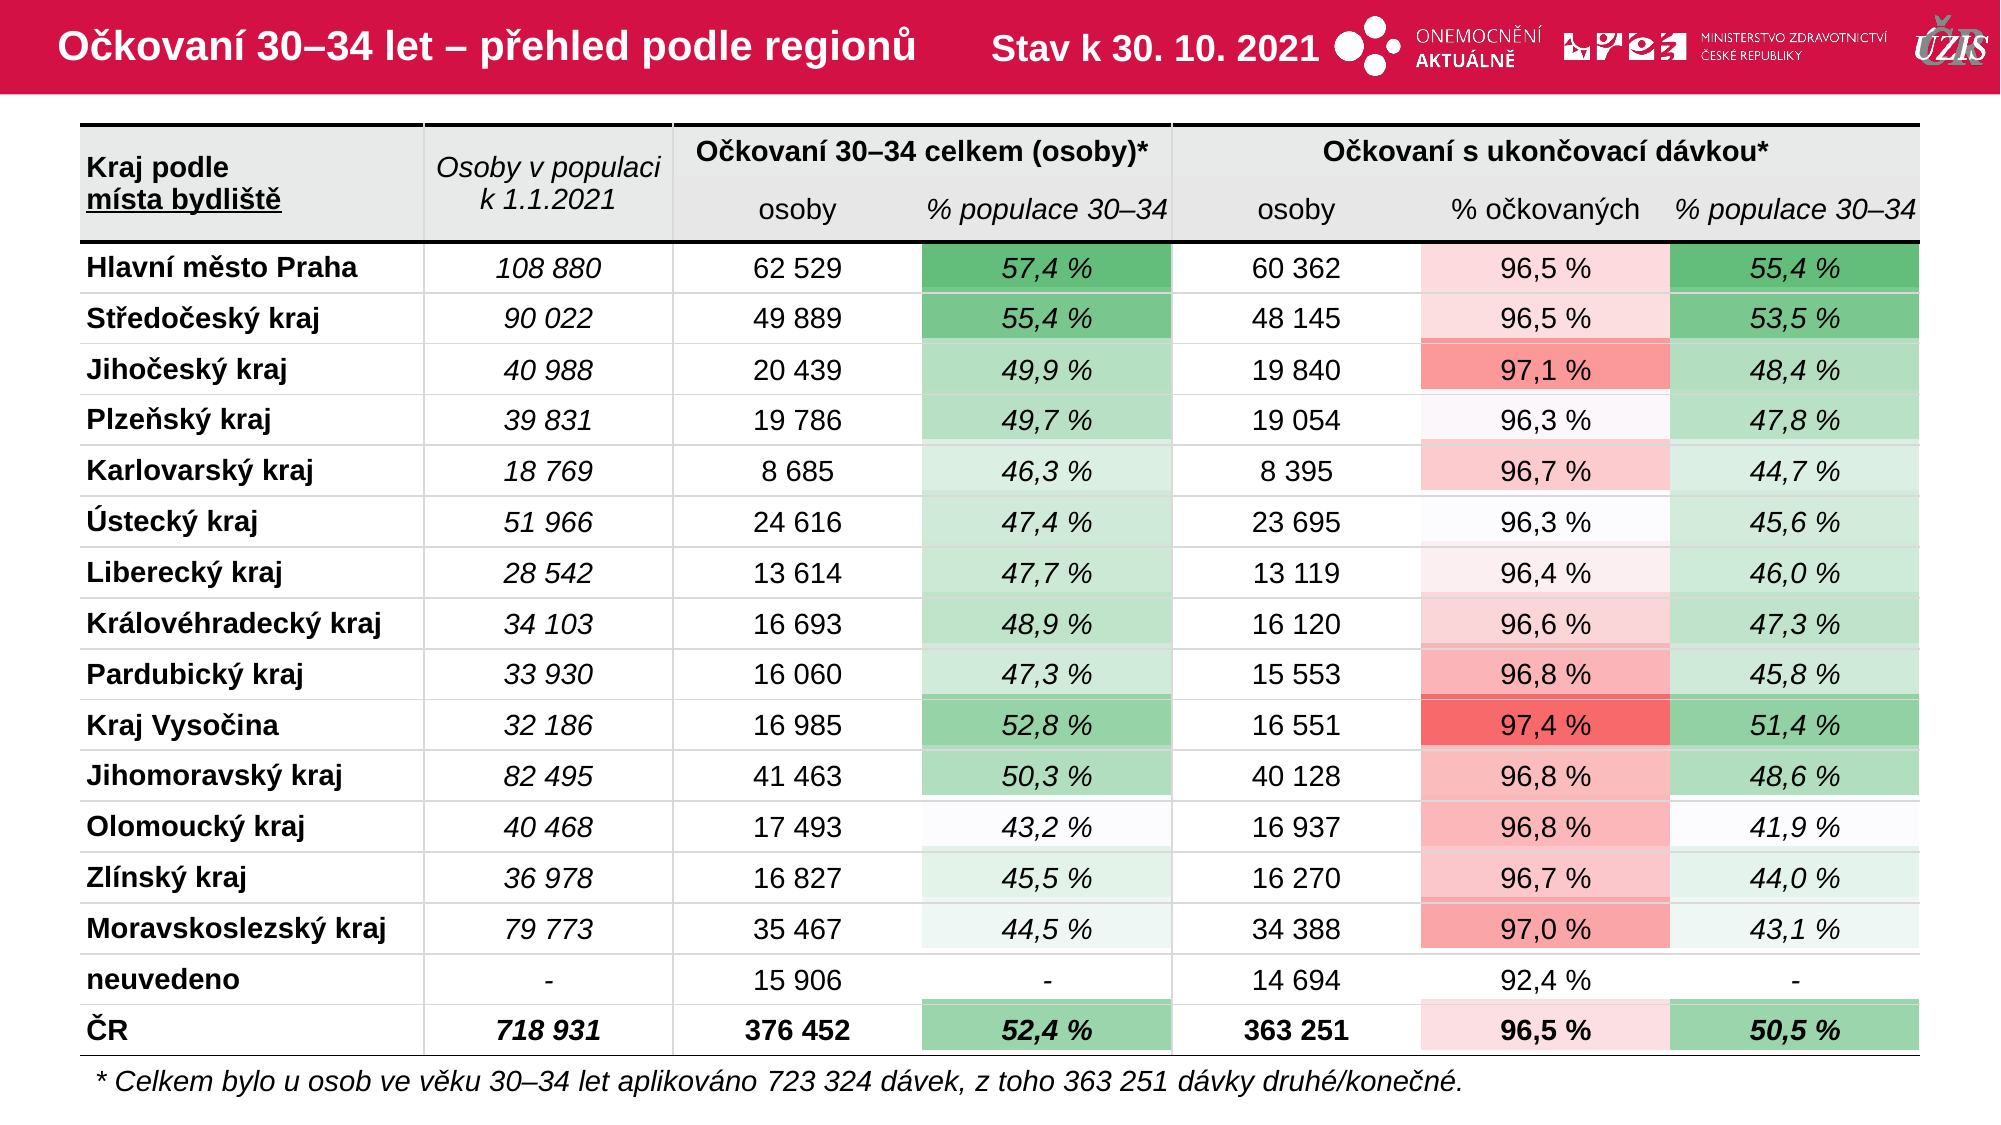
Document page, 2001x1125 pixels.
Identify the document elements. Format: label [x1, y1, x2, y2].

table_cell [1173, 802, 1920, 851]
table_cell [674, 700, 1171, 749]
table_cell [80, 904, 423, 953]
table_cell [1173, 344, 1920, 394]
table_cell [1173, 294, 1920, 343]
table_cell [425, 853, 672, 902]
table_cell [674, 344, 1171, 394]
table_cell [1173, 955, 1920, 1004]
table_cell [674, 599, 1171, 648]
table_cell [1173, 751, 1920, 800]
table_cell [425, 395, 672, 444]
table_cell [674, 1005, 1171, 1055]
table_cell [674, 176, 1171, 240]
table_cell [80, 751, 423, 800]
picture [1915, 15, 1989, 66]
table_header [1173, 127, 1920, 176]
table_cell [80, 700, 423, 749]
table_cell [1173, 244, 1920, 292]
table_cell [80, 244, 423, 292]
table_cell [425, 497, 672, 546]
table_cell [80, 446, 423, 495]
table_cell [1173, 446, 1920, 495]
table_cell [425, 344, 672, 394]
table_cell [80, 802, 423, 851]
picture [1421, 16, 1542, 76]
table_cell [80, 395, 423, 444]
table_cell [80, 955, 423, 1004]
table_cell [425, 751, 672, 800]
title [42, 0, 1262, 95]
table_cell [674, 751, 1171, 800]
table_cell [425, 294, 672, 343]
table_cell [1173, 700, 1920, 749]
table_cell [425, 599, 672, 648]
table_header [425, 127, 672, 240]
table_cell [80, 1005, 423, 1055]
table_cell [425, 1005, 672, 1055]
table_cell [1173, 1005, 1920, 1055]
table_cell [674, 904, 1171, 953]
table_cell [674, 497, 1171, 546]
table_cell [425, 802, 672, 851]
text_box [80, 1055, 1871, 1105]
table_cell [80, 497, 423, 546]
table_cell [1173, 599, 1920, 648]
text_box [976, 16, 1421, 77]
table_cell [674, 955, 1171, 1004]
table_cell [80, 294, 423, 343]
table_cell [674, 446, 1171, 495]
table_cell [425, 650, 672, 699]
table_cell [1173, 853, 1920, 902]
table_cell [80, 853, 423, 902]
table_cell [425, 700, 672, 749]
table_cell [674, 548, 1171, 597]
table_cell [674, 650, 1171, 699]
table_cell [674, 853, 1171, 902]
table_cell [1173, 395, 1920, 444]
table_cell [1173, 176, 1920, 240]
table_cell [674, 244, 1171, 292]
table_cell [80, 344, 423, 394]
table_cell [674, 802, 1171, 851]
table_cell [1173, 650, 1920, 699]
table_cell [425, 244, 672, 292]
table_cell [425, 548, 672, 597]
table_cell [80, 599, 423, 648]
table_cell [425, 955, 672, 1004]
table_cell [425, 904, 672, 953]
table_cell [674, 395, 1171, 444]
table_cell [425, 446, 672, 495]
picture [1563, 31, 1888, 60]
table_cell [1173, 497, 1920, 546]
table_cell [1173, 548, 1920, 597]
table_cell [80, 548, 423, 597]
table_cell [1173, 904, 1920, 953]
table_cell [674, 294, 1171, 343]
table_cell [80, 650, 423, 699]
table_header [674, 127, 1171, 176]
table_header [80, 127, 423, 240]
